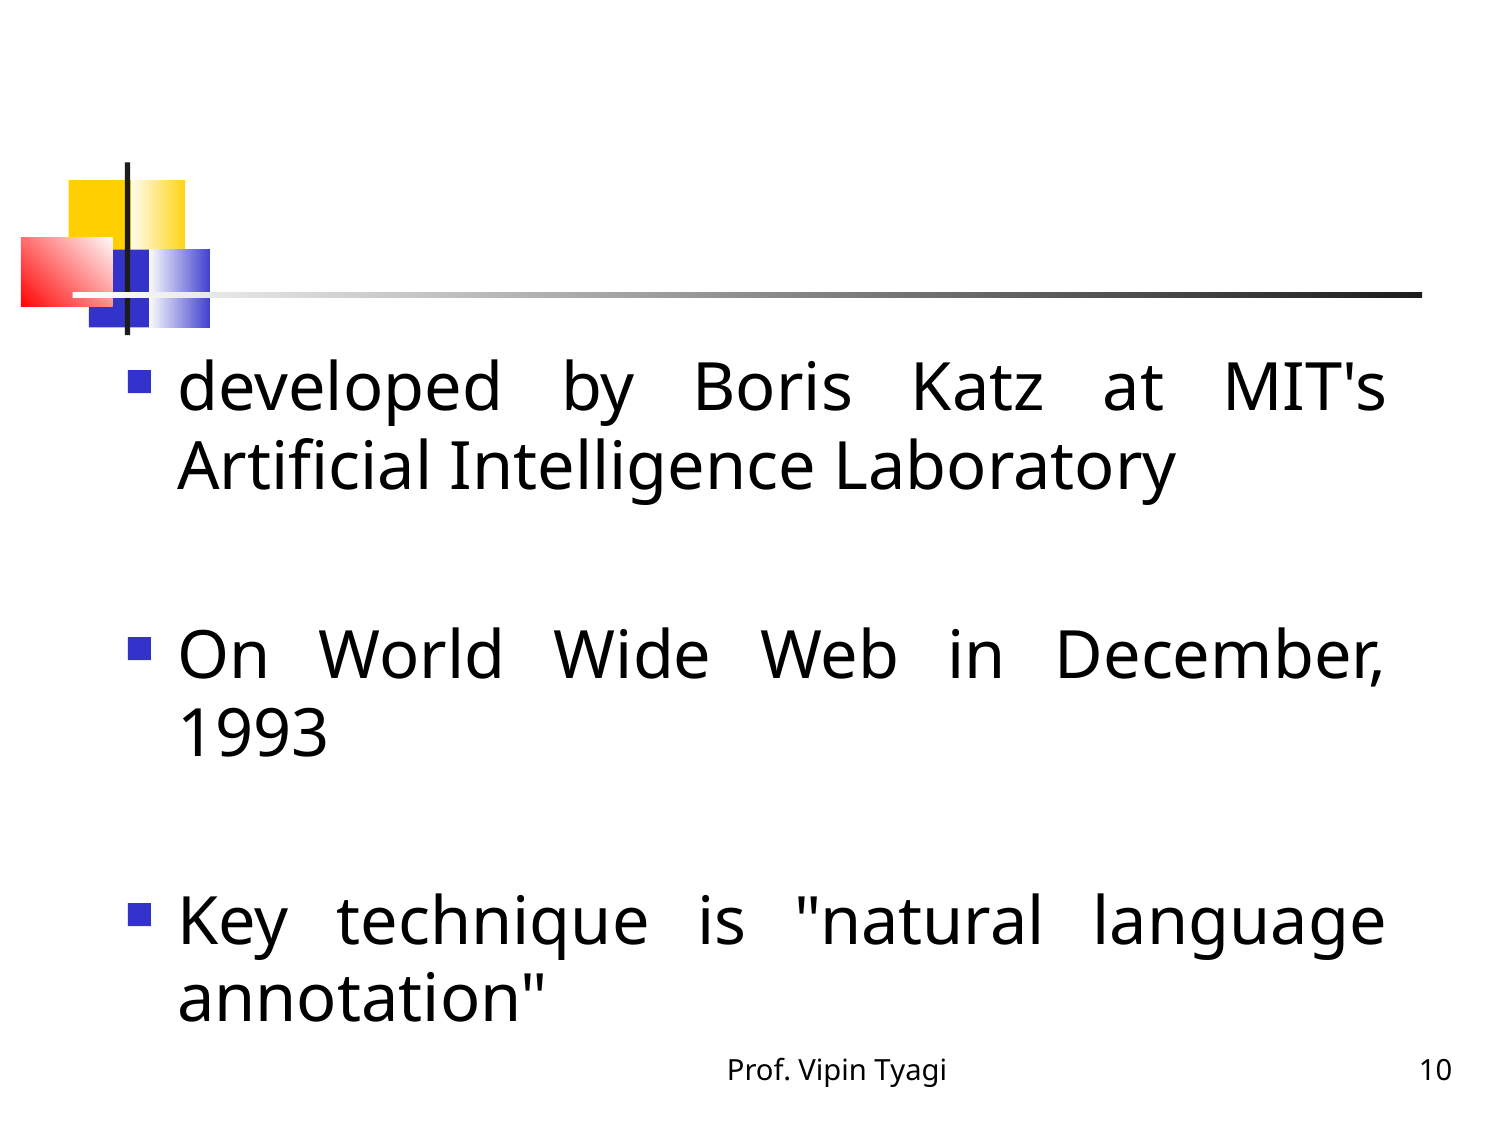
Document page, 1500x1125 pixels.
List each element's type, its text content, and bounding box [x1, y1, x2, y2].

footer Prof. Vipin Tyagi [599, 1023, 1075, 1100]
slide_number 10 [1154, 1023, 1468, 1100]
list developed by Boris Katz at MIT's Artificial Intelligence Laboratory On World Wide Web in December, 1993 Key technique is "natural language annotation" [107, 347, 1389, 1117]
